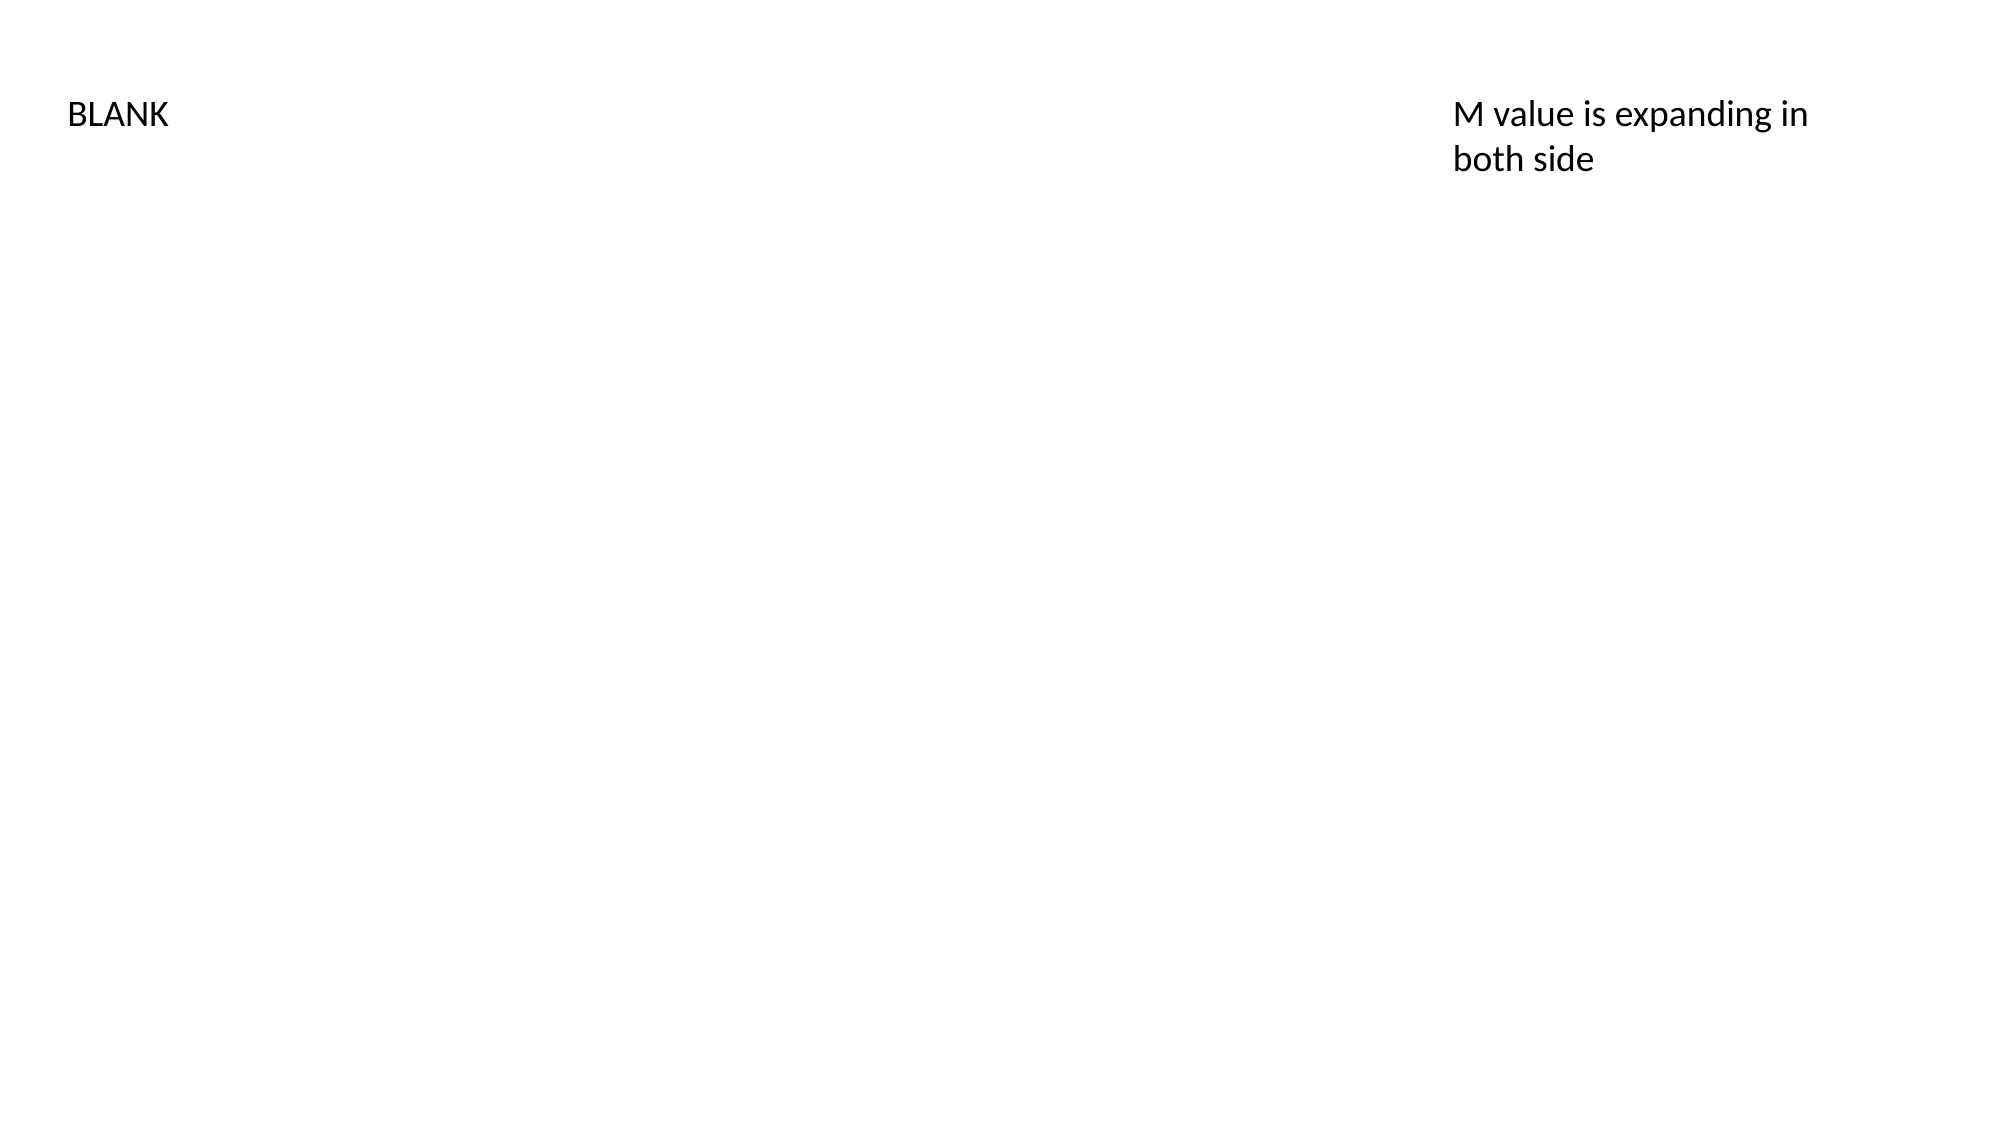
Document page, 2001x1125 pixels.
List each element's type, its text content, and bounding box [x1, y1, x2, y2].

text_box M value is expanding in both side [1438, 81, 2000, 187]
text_box BLANK [52, 81, 579, 142]
